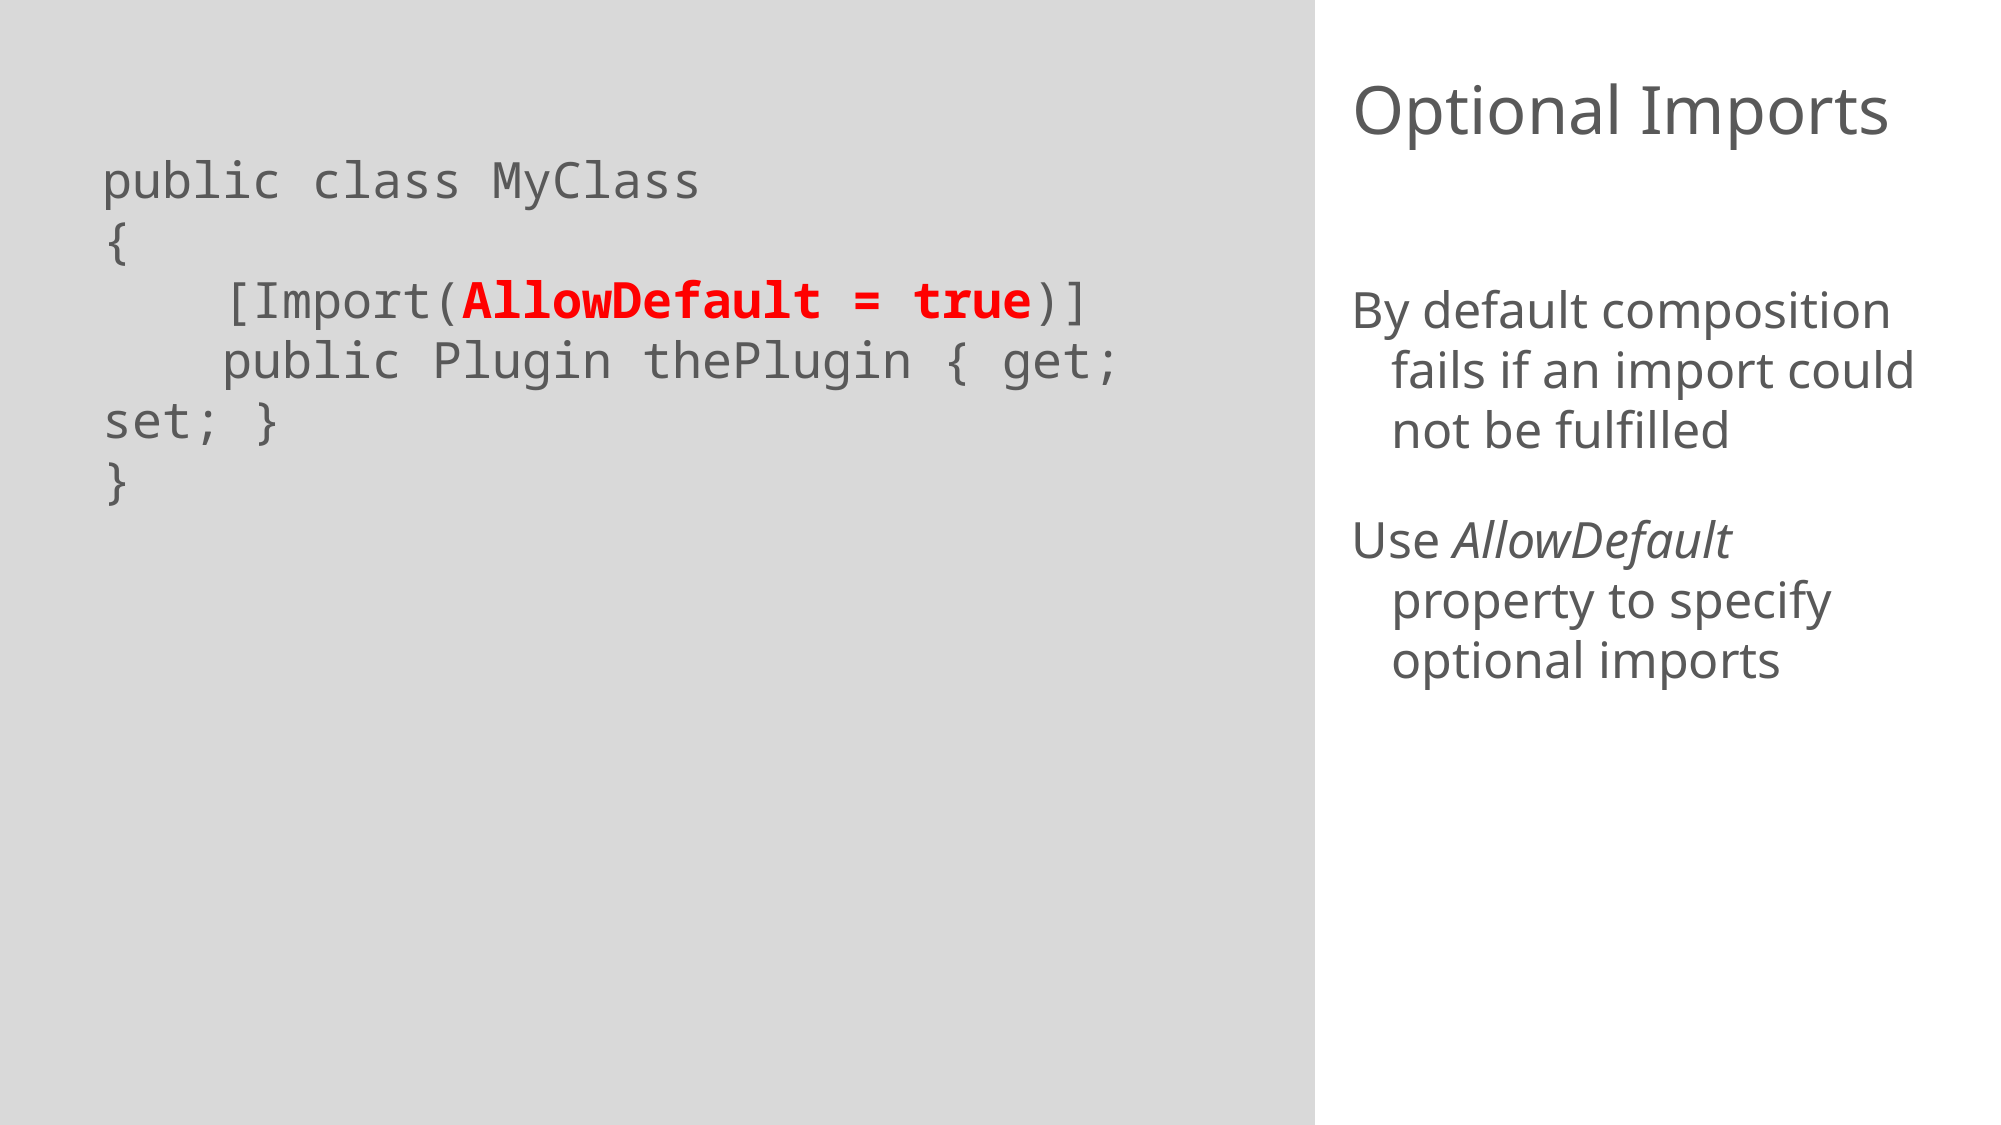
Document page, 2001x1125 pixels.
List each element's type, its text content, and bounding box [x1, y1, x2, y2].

list By default composition fails if an import could not be fulfilled Use AllowDefault property to specify optional imports [1351, 278, 1945, 1072]
list public class MyClass { [Import(AllowDefault = true)] public Plugin thePlugin { get; set; } } [102, 148, 1268, 1072]
title Optional Imports [1352, 39, 1945, 149]
